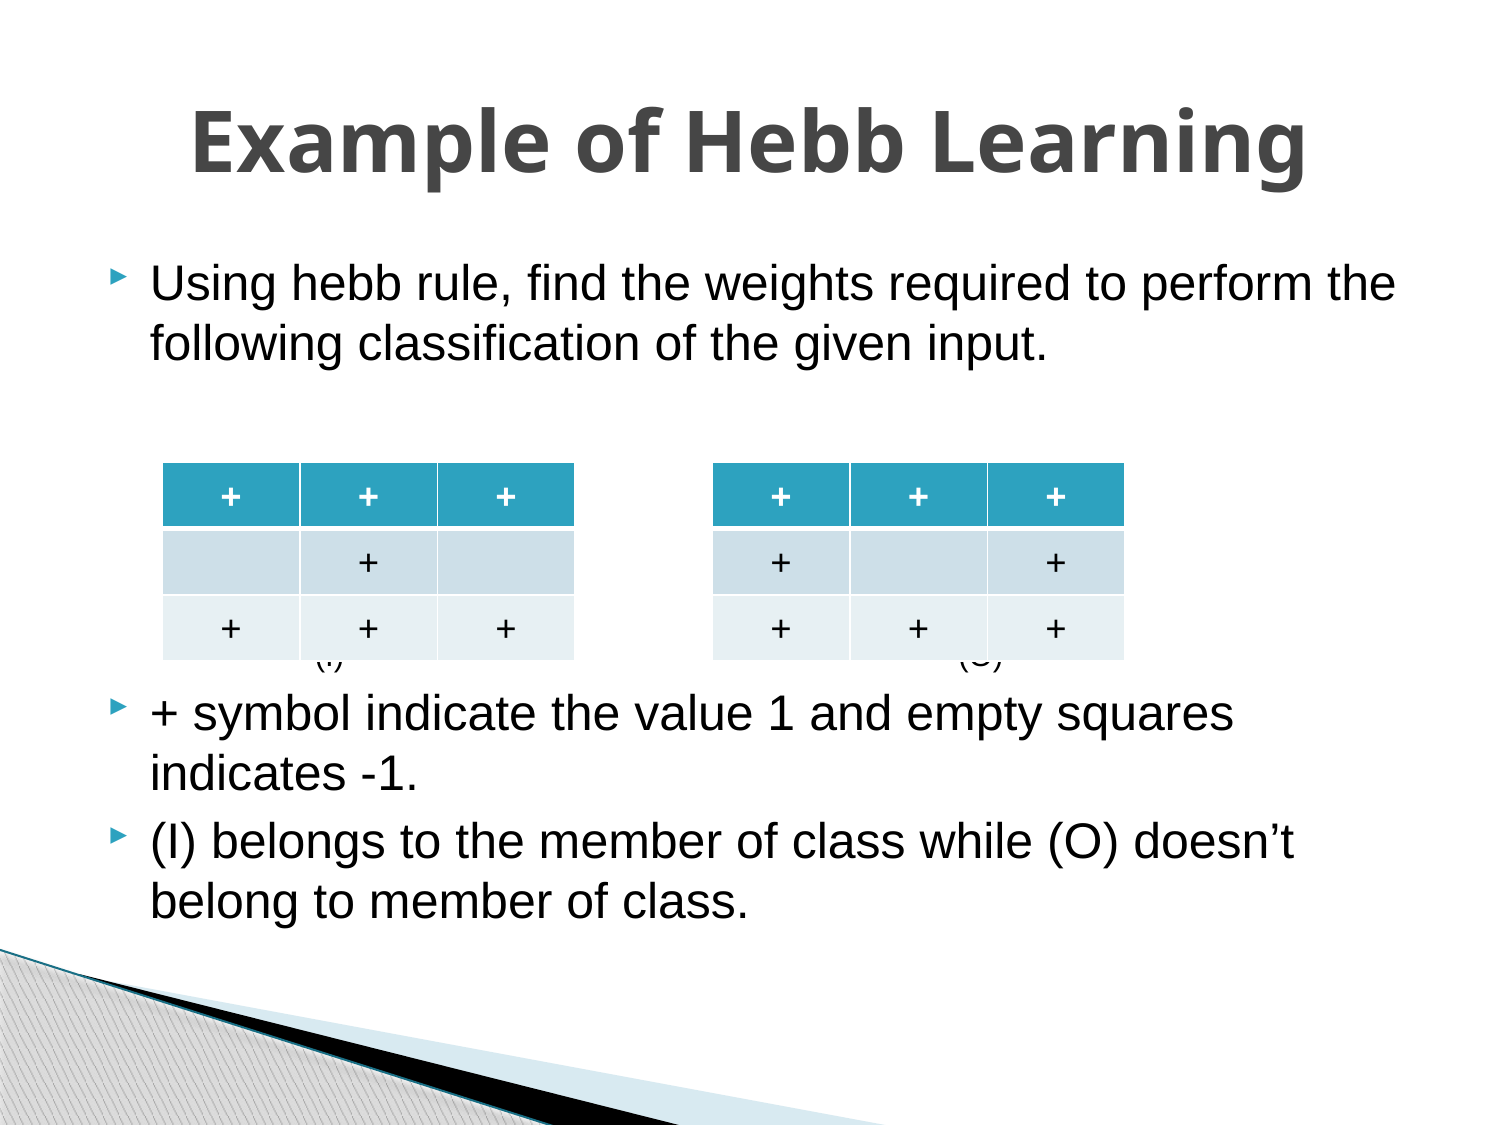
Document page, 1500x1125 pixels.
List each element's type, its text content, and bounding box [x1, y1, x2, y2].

table_cell + [988, 531, 1124, 594]
table_cell + [713, 531, 849, 594]
title Example of Hebb Learning [75, 45, 1425, 233]
table_header + [988, 463, 1124, 526]
table_cell [163, 531, 299, 594]
table_header + [163, 463, 299, 526]
table_cell + [438, 596, 574, 660]
table_cell + [851, 596, 987, 660]
table_cell + [301, 531, 437, 594]
list Using hebb rule, find the weights required to perform the following classification of the given input. (I) (O) (I) (O) + symbol indicate the value 1 and empty squares indicates -1. (I) belongs to the member of class while (O) doesn’t belong to member of class. [75, 243, 1425, 986]
table_cell [851, 531, 987, 594]
table_cell + [301, 596, 437, 660]
table_cell + [988, 596, 1124, 660]
table_header + [301, 463, 437, 526]
table_header + [438, 463, 574, 526]
table_cell [438, 531, 574, 594]
table_cell + [713, 596, 849, 660]
table_cell + [163, 596, 299, 660]
table_header + [851, 463, 987, 526]
table_header + [713, 463, 849, 526]
